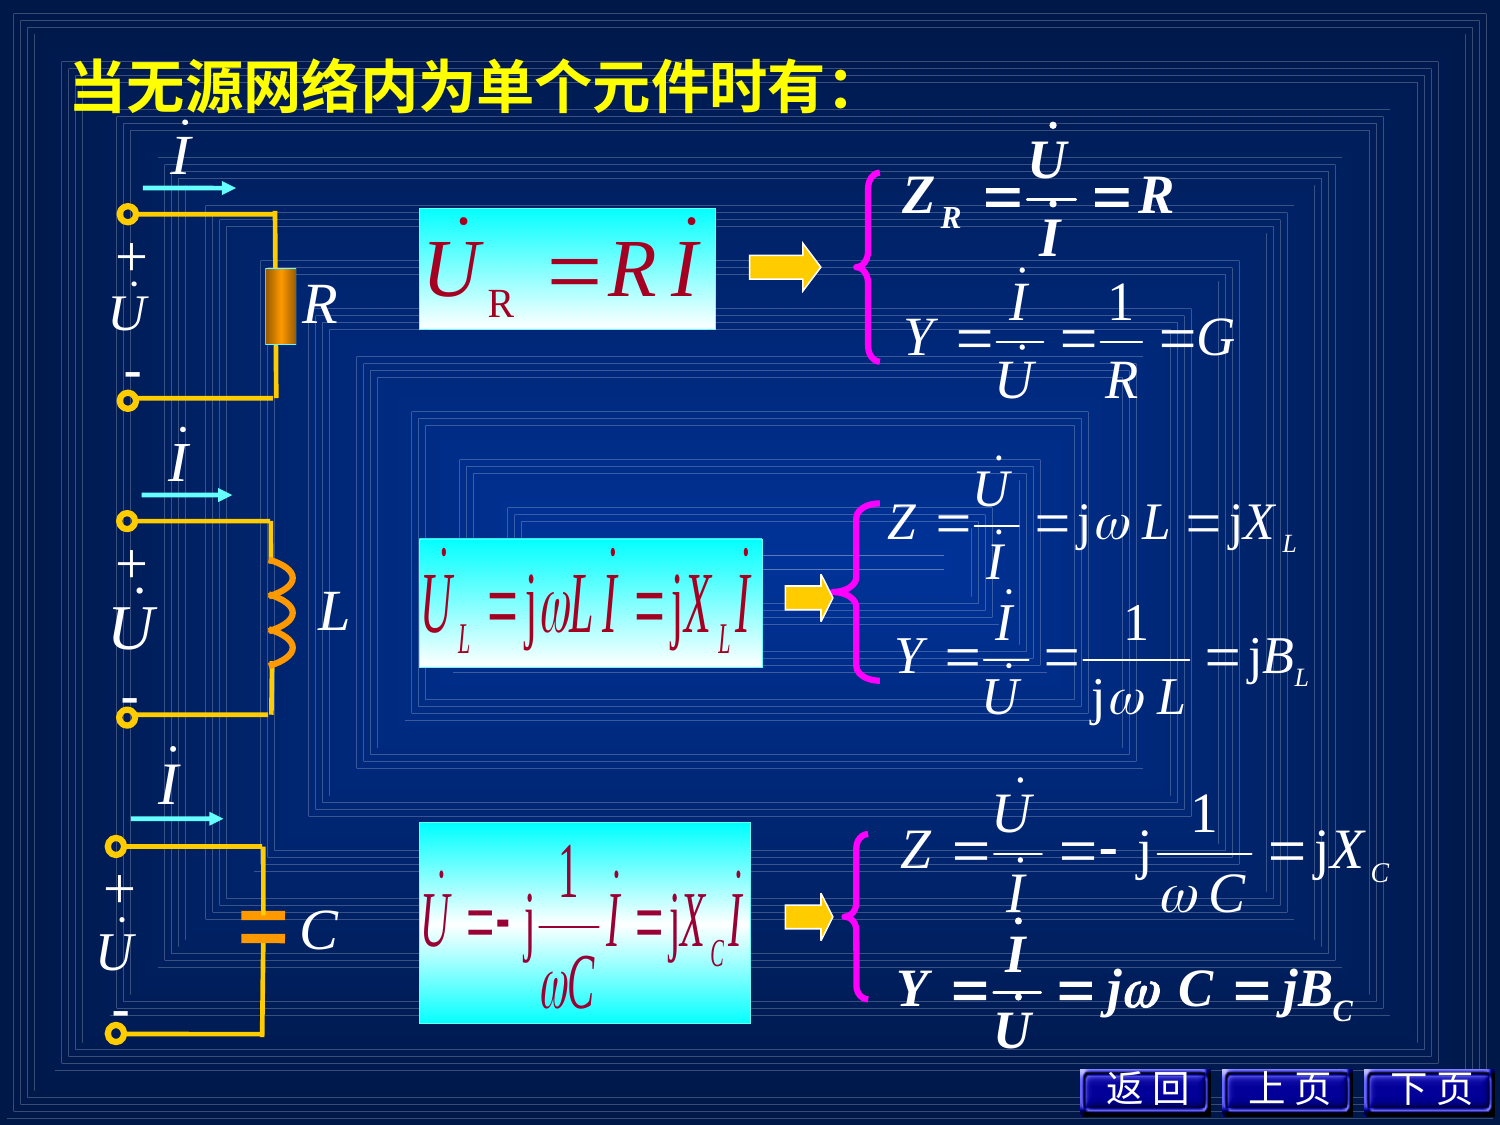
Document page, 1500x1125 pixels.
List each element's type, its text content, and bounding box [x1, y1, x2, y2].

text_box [899, 264, 1259, 410]
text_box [879, 452, 1306, 587]
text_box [891, 774, 1400, 924]
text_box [88, 739, 354, 1050]
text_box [1364, 1057, 1495, 1118]
text_box [844, 834, 869, 1000]
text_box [891, 116, 1200, 268]
text_box [785, 574, 833, 622]
text_box [749, 243, 821, 291]
text_box 当无源网络内为单个元件时有： [53, 42, 900, 128]
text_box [891, 585, 1318, 733]
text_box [419, 538, 762, 667]
text_box [856, 172, 880, 362]
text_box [99, 113, 354, 411]
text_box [892, 912, 1365, 1059]
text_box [419, 207, 715, 330]
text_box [99, 420, 367, 736]
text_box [1080, 1067, 1211, 1118]
text_box [832, 503, 880, 681]
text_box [418, 822, 751, 1024]
text_box [785, 893, 833, 941]
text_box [1222, 1067, 1353, 1118]
